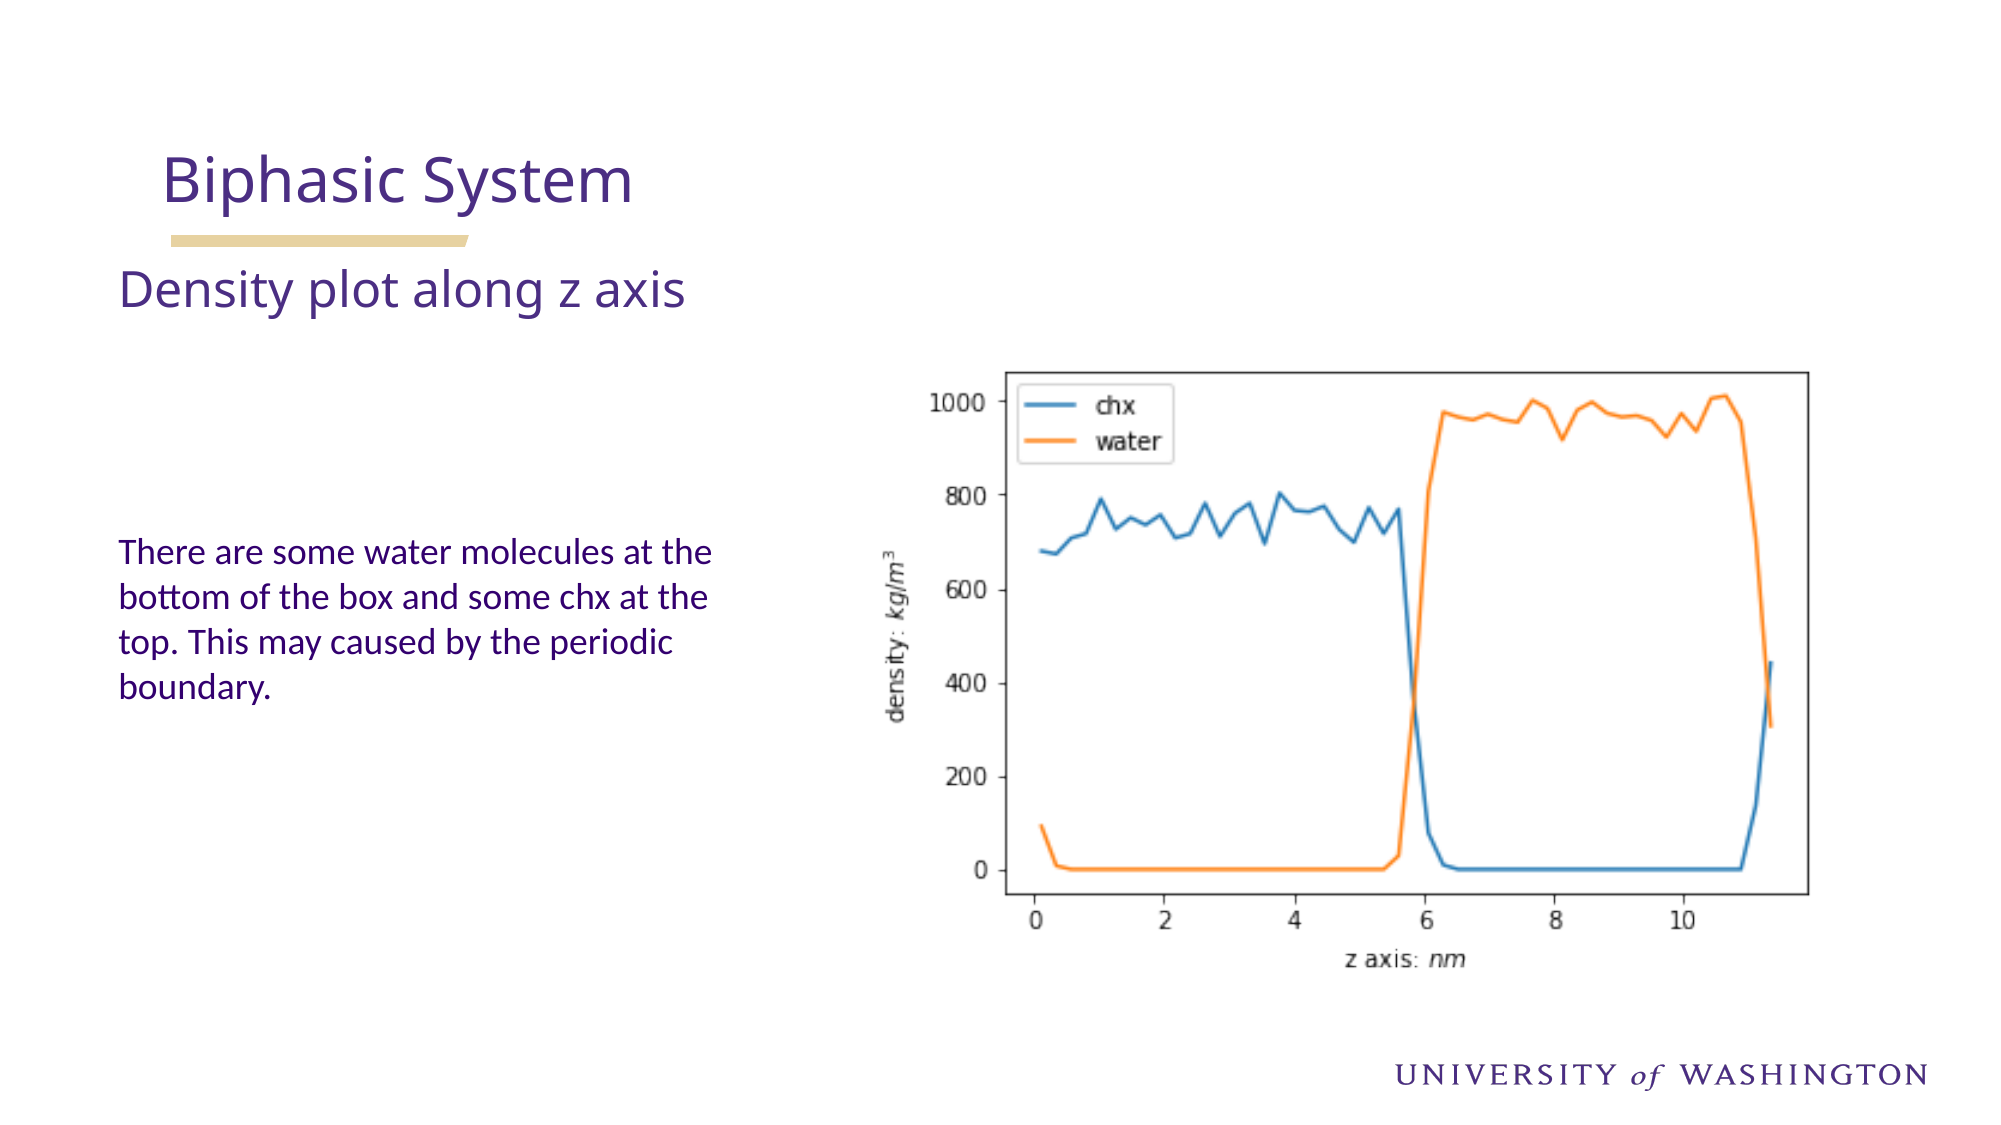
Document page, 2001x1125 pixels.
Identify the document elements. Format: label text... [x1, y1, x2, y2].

picture [171, 235, 469, 247]
picture [1395, 1064, 1927, 1091]
list Density plot along z axis [103, 249, 1897, 322]
text_box There are some water molecules at the bottom of the box and some chx at the top. This may caused by the periodic boundary. [103, 519, 784, 715]
list Biphasic System [146, 60, 1938, 224]
picture [864, 347, 1832, 990]
